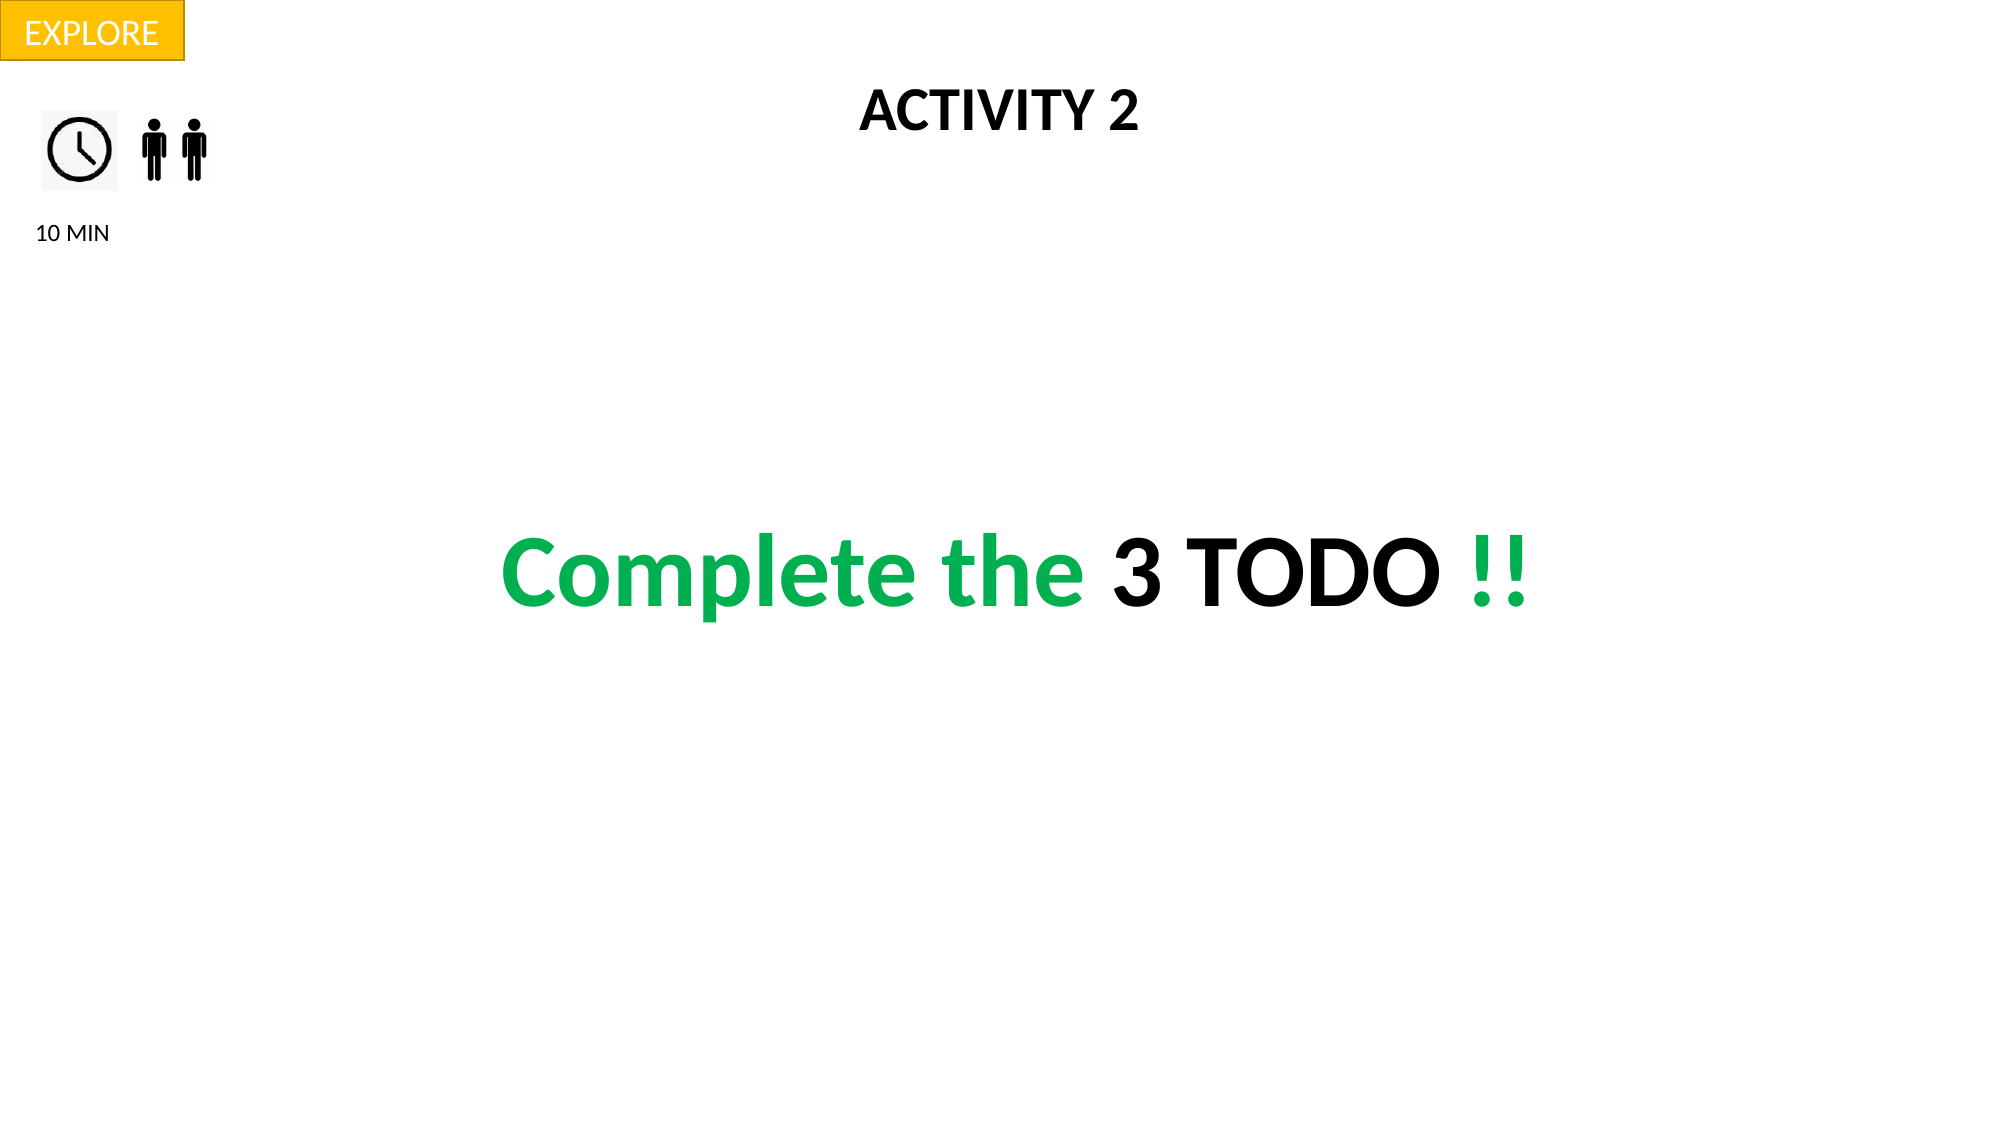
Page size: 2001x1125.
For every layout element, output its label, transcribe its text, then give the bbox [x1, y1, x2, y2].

text_box EXPLORE [0, 0, 184, 60]
picture [176, 116, 212, 185]
text_box ACTIVITY 2 [842, 60, 1158, 151]
picture [41, 110, 119, 191]
picture [136, 116, 172, 185]
text_box Complete the 3 TODO !! [482, 495, 1553, 636]
text_box 10 MIN [19, 208, 126, 254]
